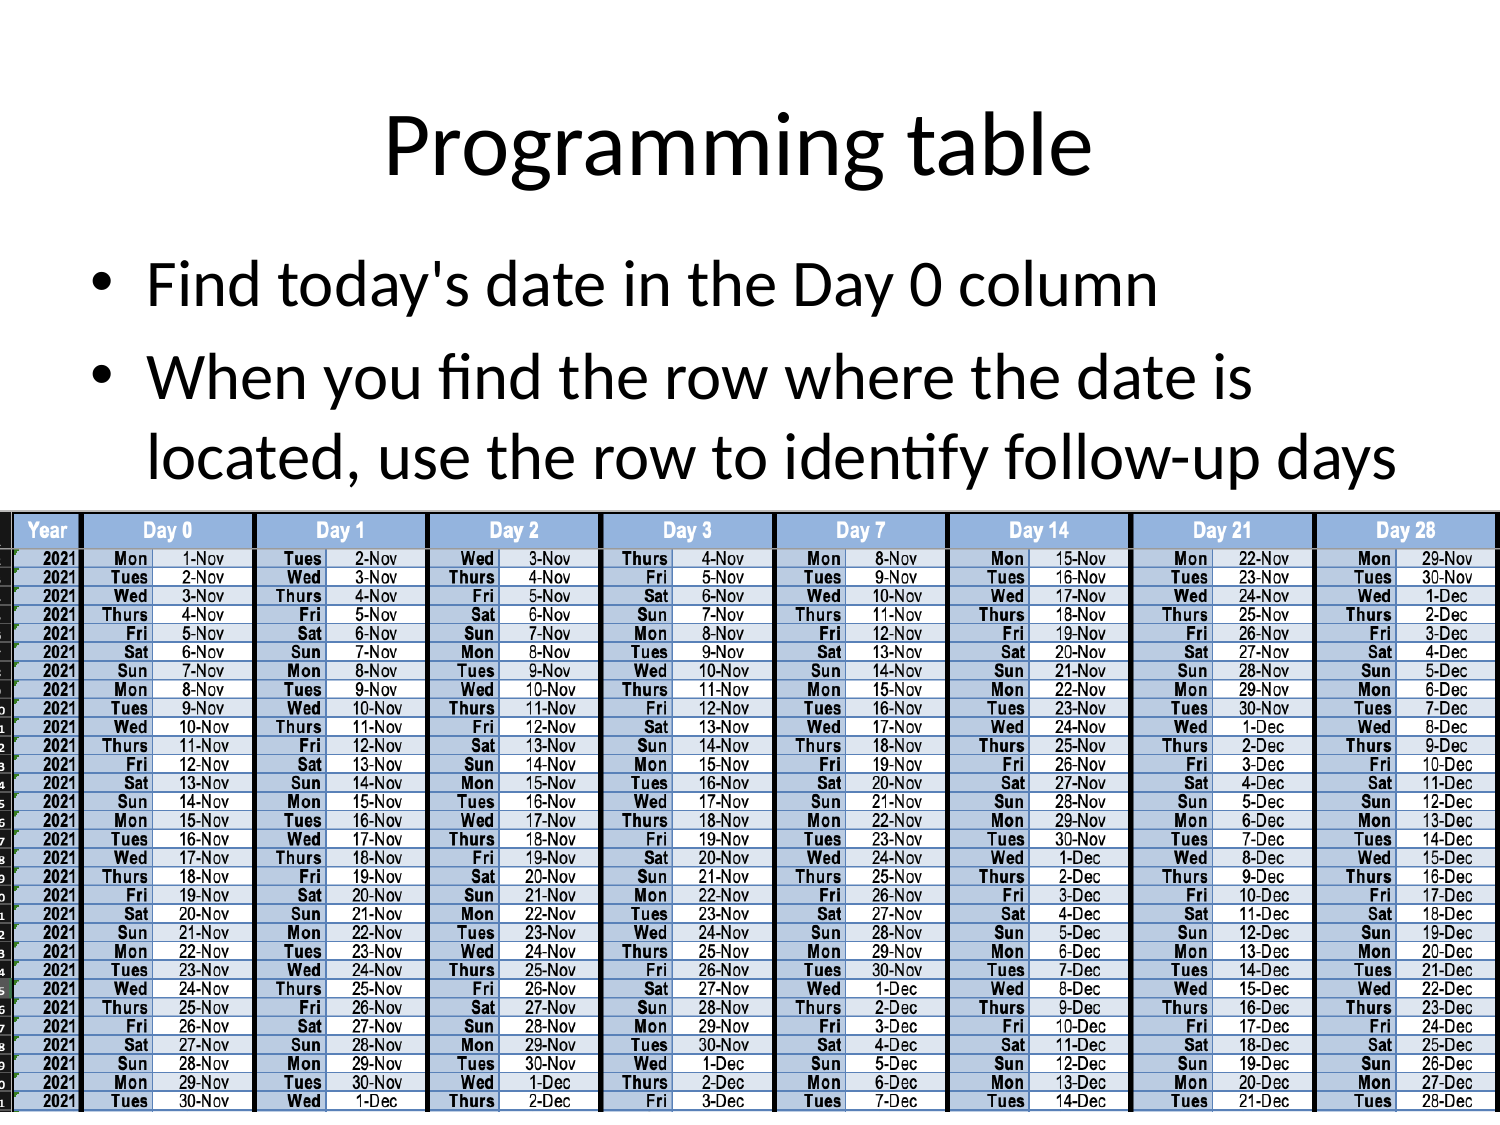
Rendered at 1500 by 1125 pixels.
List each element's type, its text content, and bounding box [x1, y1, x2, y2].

title Programming table [75, 45, 1425, 232]
list Find today's date in the Day 0 column When you find the row where the date is located, use the row to identify follow-up days [75, 232, 1425, 509]
picture [0, 510, 1500, 1113]
